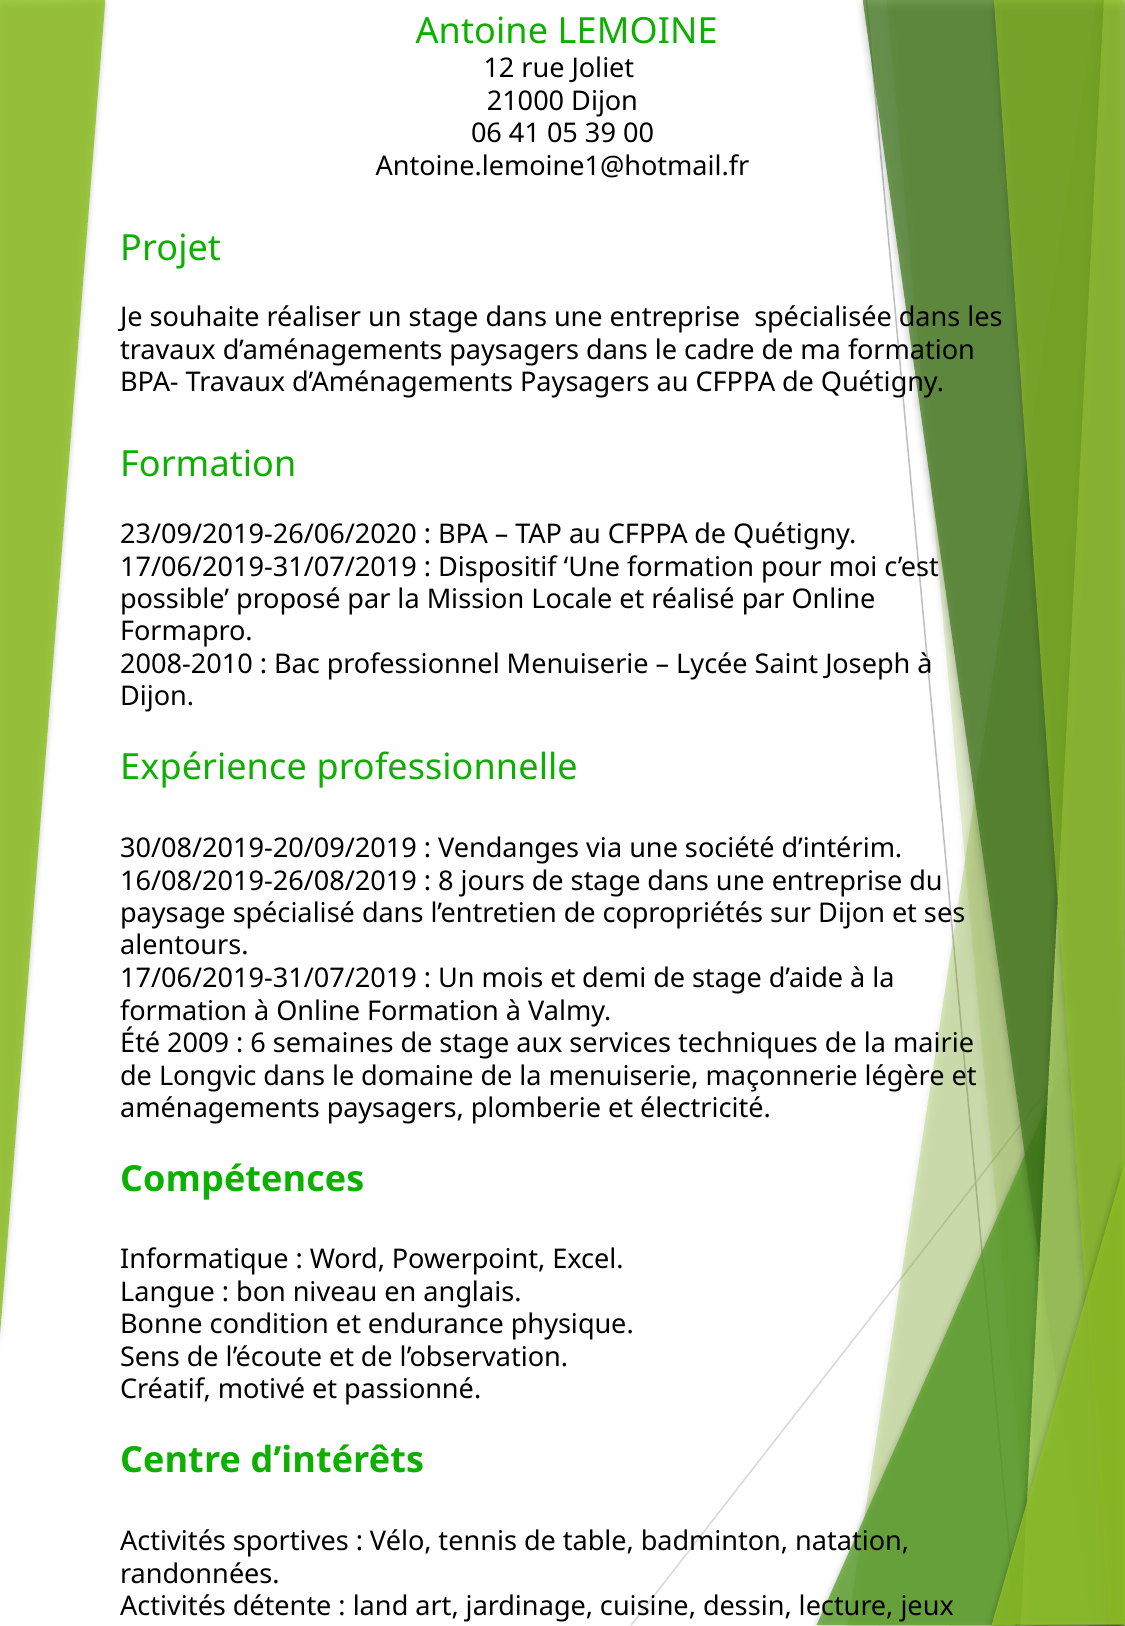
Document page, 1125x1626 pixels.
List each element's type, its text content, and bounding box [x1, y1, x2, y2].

text_box Antoine LEMOINE 12 rue Joliet 21000 Dijon 06 41 05 39 00 Antoine.lemoine1@hotmail.fr Projet Je souhaite réaliser un stage dans une entreprise spécialisée dans les travaux d’aménagements paysagers dans le cadre de ma formation BPA- Travaux d’Aménagements Paysagers au CFPPA de Quétigny. Formation 23/09/2019-26/06/2020 : BPA – TAP au CFPPA de Quétigny. 17/06/2019-31/07/2019 : Dispositif ‘Une formation pour moi c’est possible’ proposé par la Mission Locale et réalisé par Online Formapro. 2008-2010 : Bac professionnel Menuiserie – Lycée Saint Joseph à Dijon. Expérience professionnelle 30/08/2019-20/09/2019 : Vendanges via une société d’intérim. 16/08/2019-26/08/2019 : 8 jours de stage dans une entreprise du paysage spécialisé dans l’entretien de copropriétés sur Dijon et ses alentours. 17/06/2019-31/07/2019 : Un mois et demi de stage d’aide à la formation à Online Formation à Valmy. Été 2009 : 6 semaines de stage aux services techniques de la mairie de Longvic dans le domaine de la menuiserie, maçonnerie légère et aménagements paysagers, plomberie et électricité. Compétences Informatique : Word, Powerpoint, Excel. Langue : bon niveau en anglais. Bonne condition et endurance physique. Sens de l’écoute et de l’observation. Créatif, motivé et passionné. Centre d’intérêts Activités sportives : Vélo, tennis de table, badminton, natation, randonnées. Activités détente : land art, jardinage, cuisine, dessin, lecture, jeux vidéos, cinéma, camping. [105, 0, 1020, 1625]
